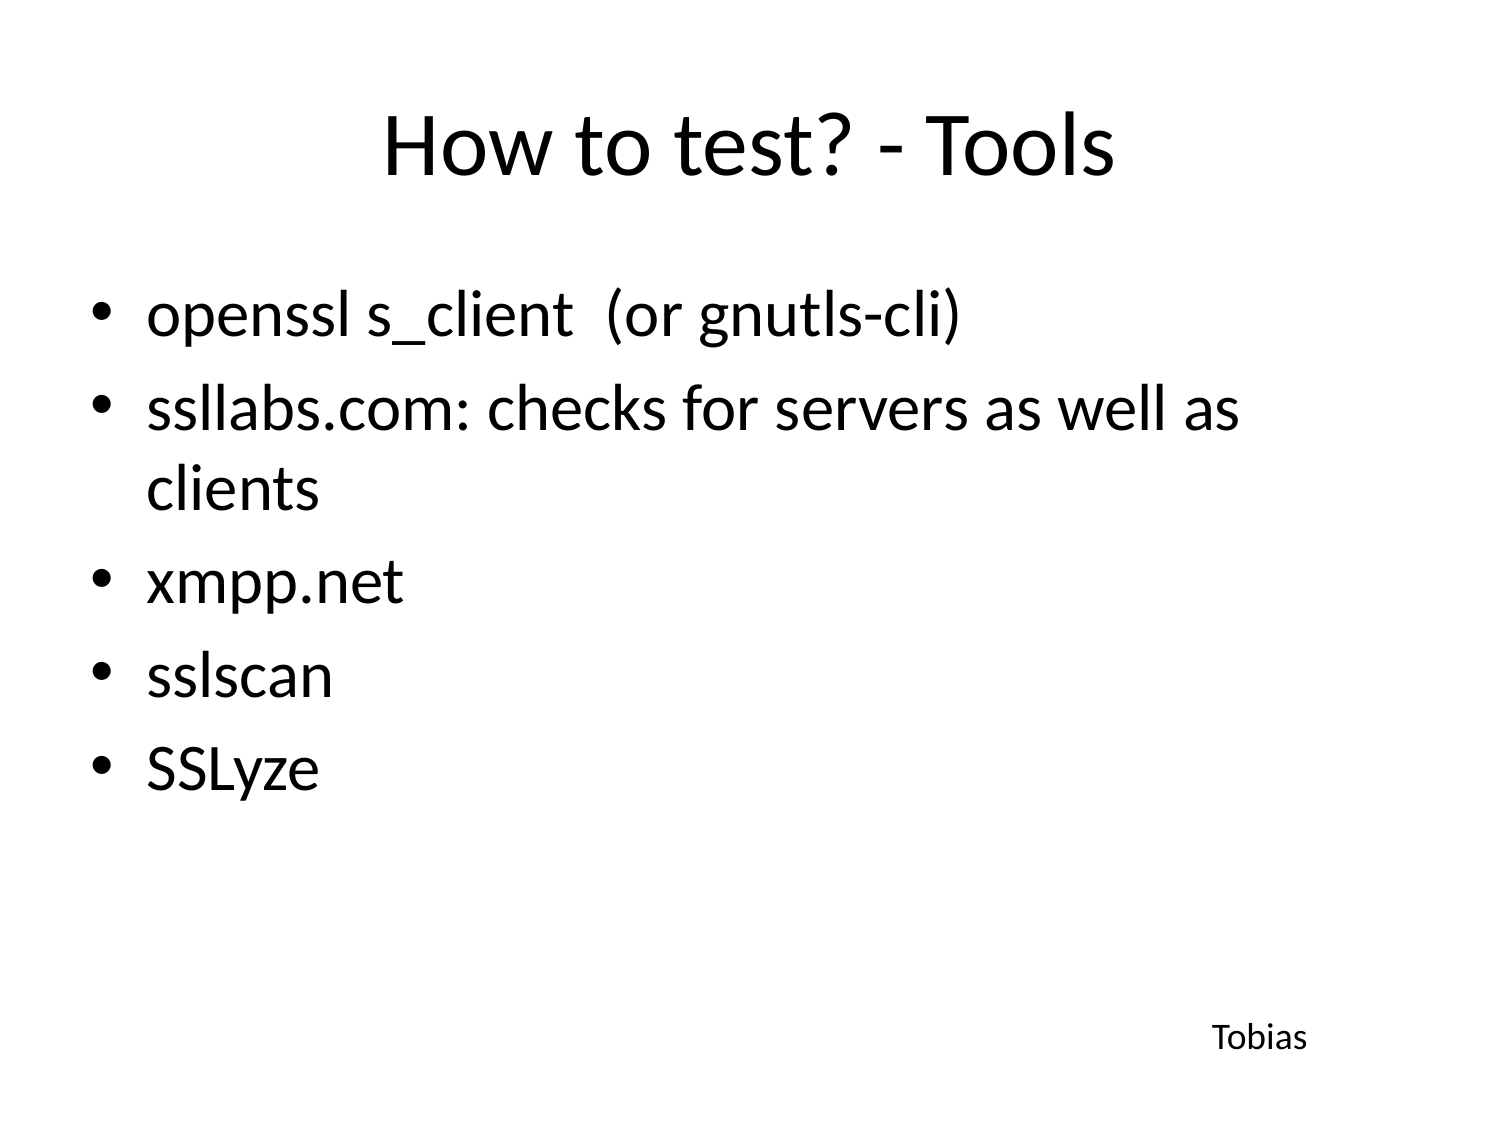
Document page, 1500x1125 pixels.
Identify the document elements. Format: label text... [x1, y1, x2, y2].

list openssl s_client (or gnutls-cli) ssllabs.com: checks for servers as well as clients xmpp.net sslscan SSLyze [75, 262, 1425, 1005]
text_box Tobias [1197, 1004, 1425, 1065]
title How to test? - Tools [75, 45, 1425, 233]
